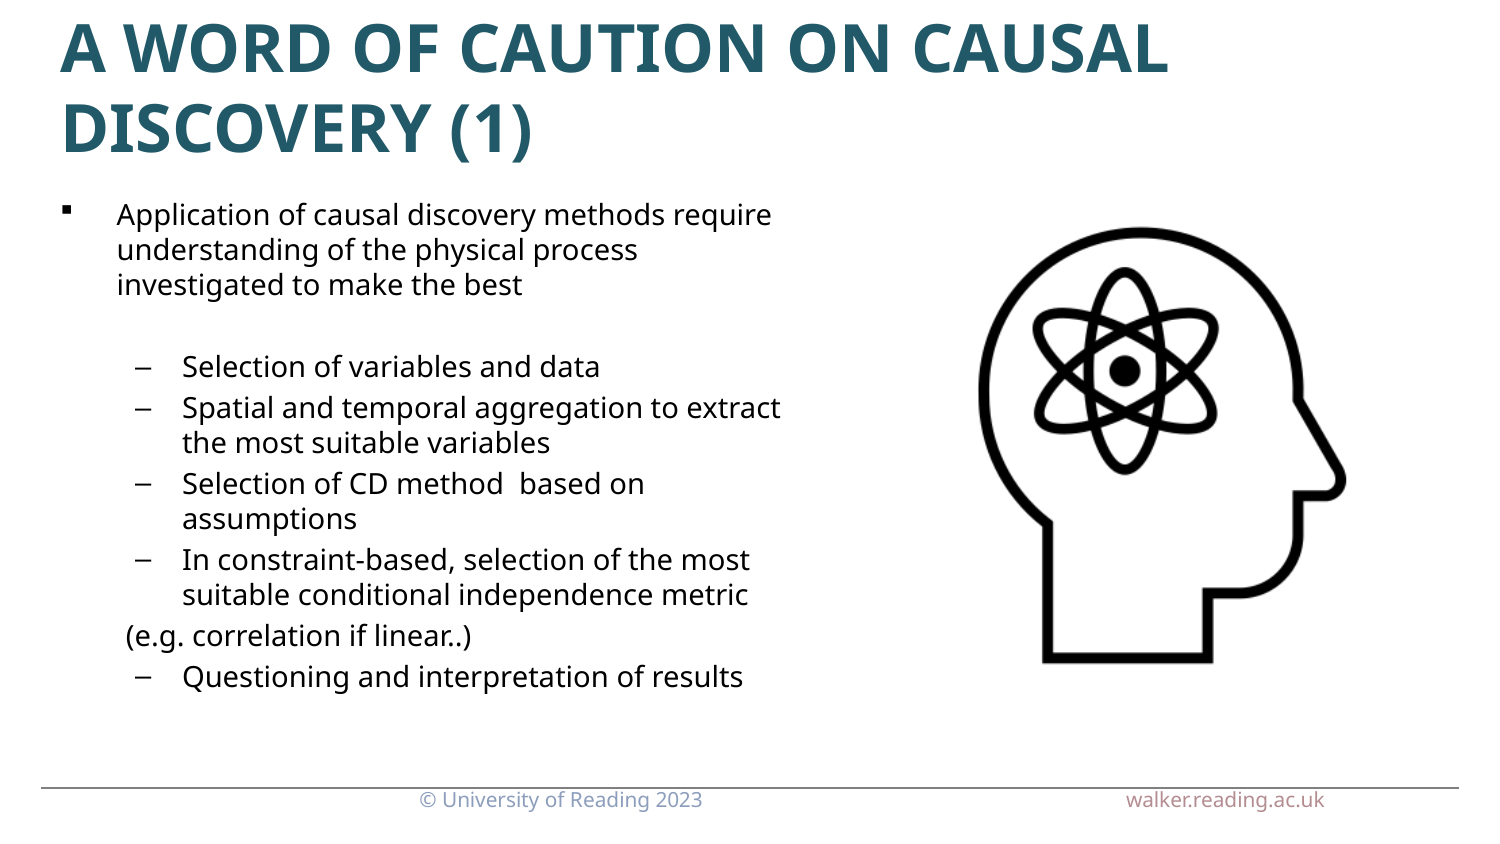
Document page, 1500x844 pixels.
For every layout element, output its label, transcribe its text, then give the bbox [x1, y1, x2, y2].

picture [903, 197, 1422, 716]
title A word of caution on Causal Discovery (1) [45, 33, 1396, 139]
footer © University of Reading 2023 walker.reading.ac.uk [240, 776, 1355, 822]
list Application of causal discovery methods require understanding of the physical process investigated to make the best Selection of variables and data Spatial and temporal aggregation to extract the most suitable variables Selection of CD method based on assumptions In constraint-based, selection of the most suitable conditional independence metric (e.g. correlation if linear..) Questioning and interpretation of results [45, 188, 798, 746]
